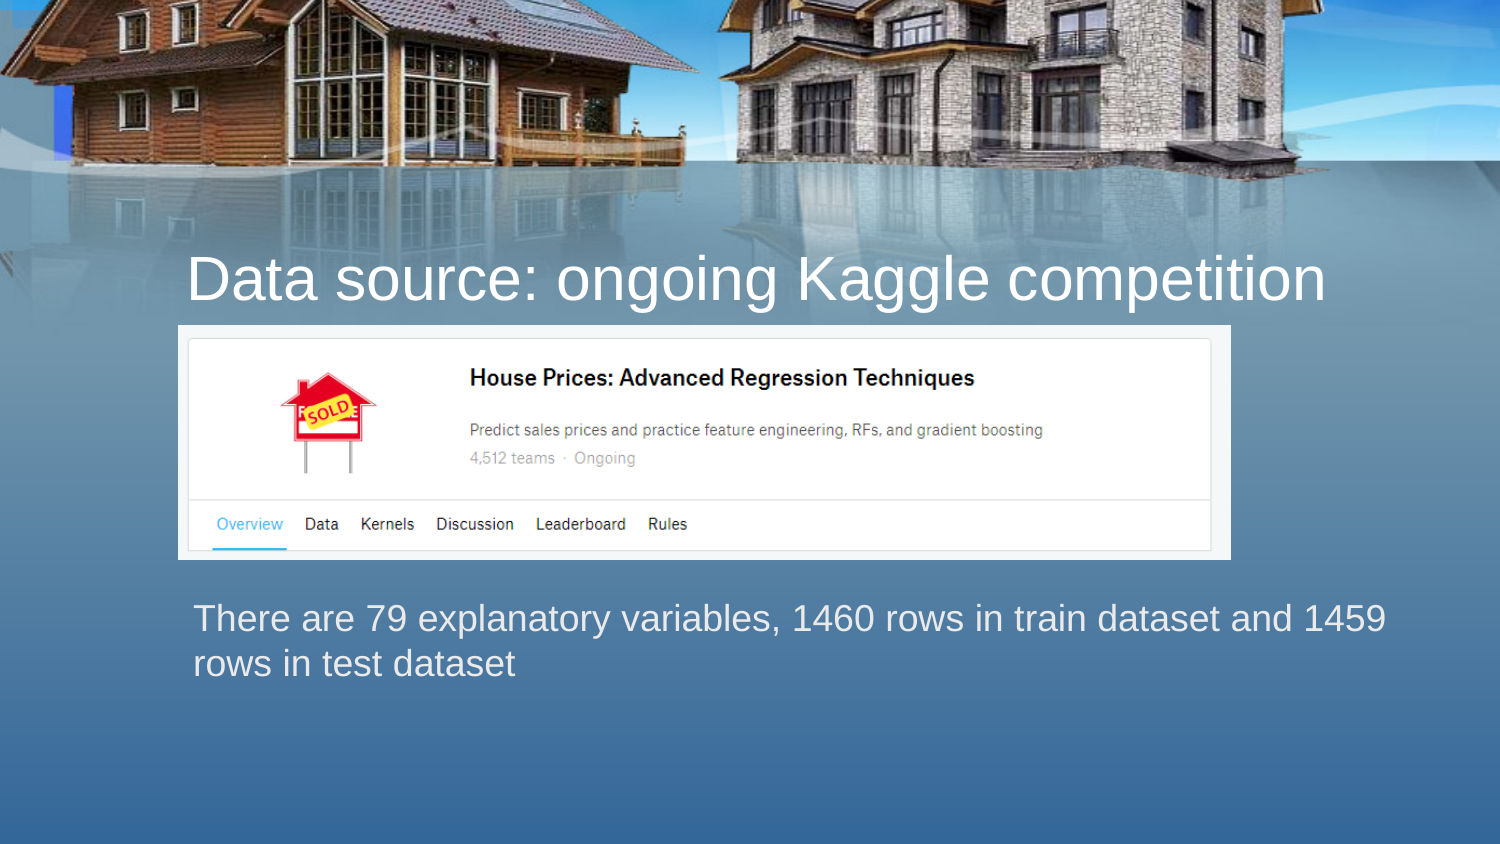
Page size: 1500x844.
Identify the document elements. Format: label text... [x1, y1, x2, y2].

list There are 79 explanatory variables, 1460 rows in train dataset and 1459 rows in test dataset [178, 585, 1433, 751]
title Data source: ongoing Kaggle competition [171, 235, 1425, 316]
picture [0, 0, 1500, 560]
